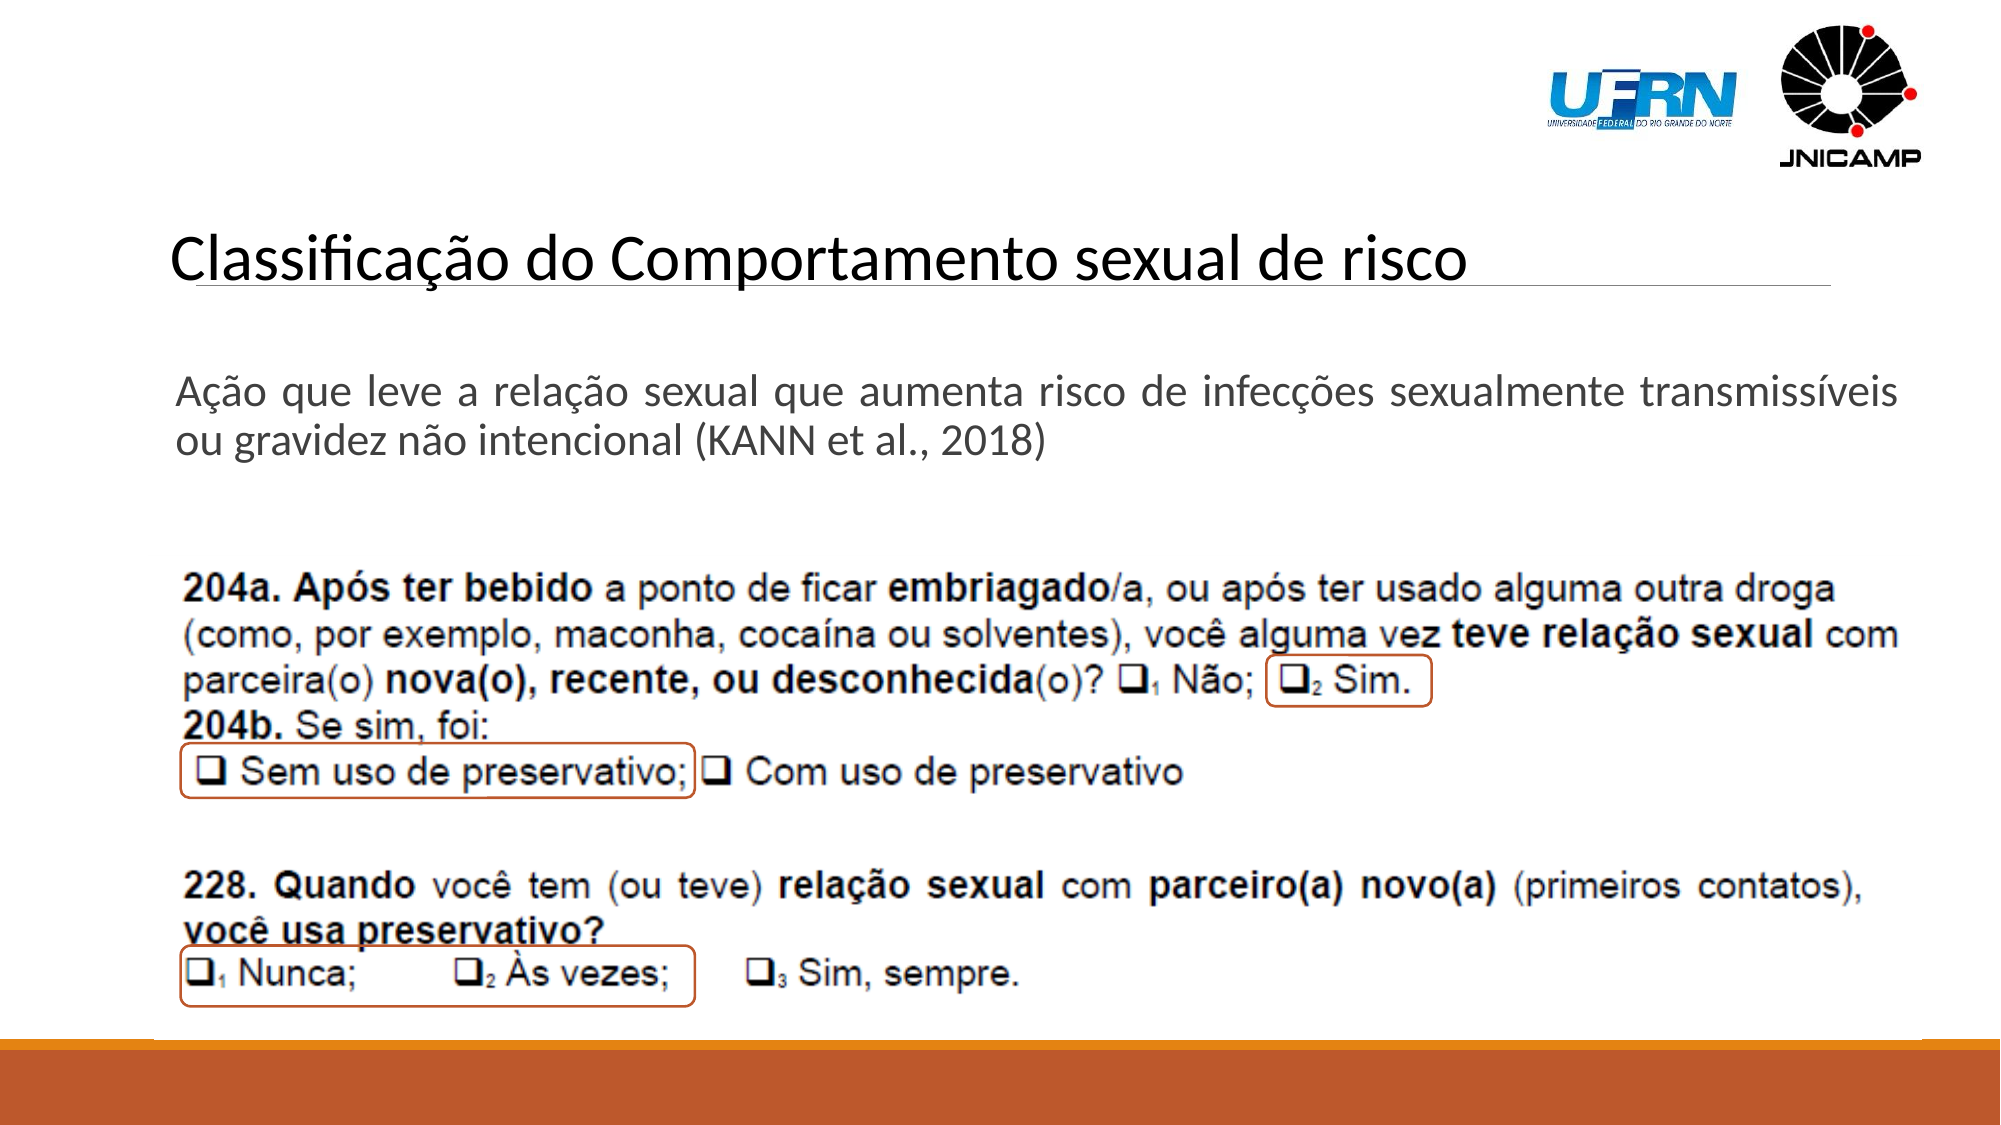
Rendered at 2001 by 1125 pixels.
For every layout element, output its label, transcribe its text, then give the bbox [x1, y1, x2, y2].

picture [1503, 17, 1924, 173]
picture [148, 553, 1923, 799]
picture [153, 831, 1923, 1041]
text_box Classificação do Comportamento sexual de risco [155, 206, 1485, 302]
list Ação que leve a relação sexual que aumenta risco de infecções sexualmente transmissíveis ou gravidez não intencional (KANN et al., 2018) [175, 359, 1901, 483]
title MÉTODO [225, 52, 1780, 222]
